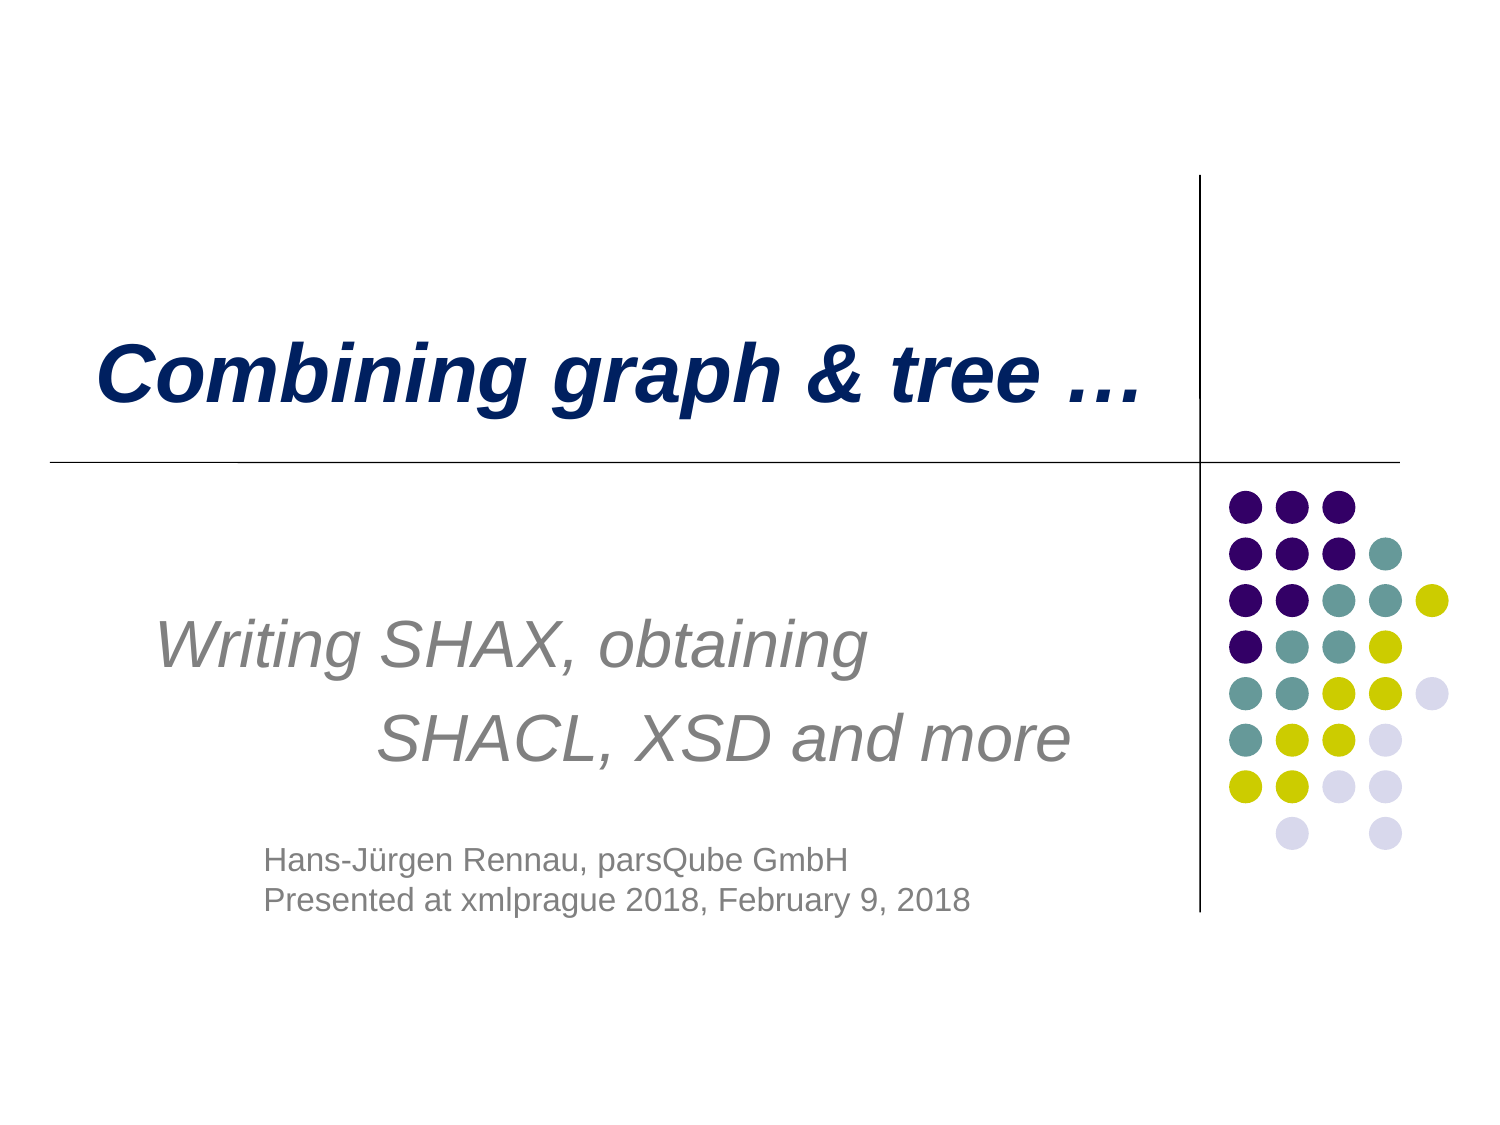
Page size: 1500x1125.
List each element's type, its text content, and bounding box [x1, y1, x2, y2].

title Combining graph & tree … [51, 76, 1165, 427]
text_box Hans-Jürgen Rennau, parsQube GmbH Presented at xmlprague 2018, February 9, 2018 [230, 790, 1161, 966]
subtitle Writing SHAX, obtaining SHACL, XSD and more [139, 500, 1165, 888]
